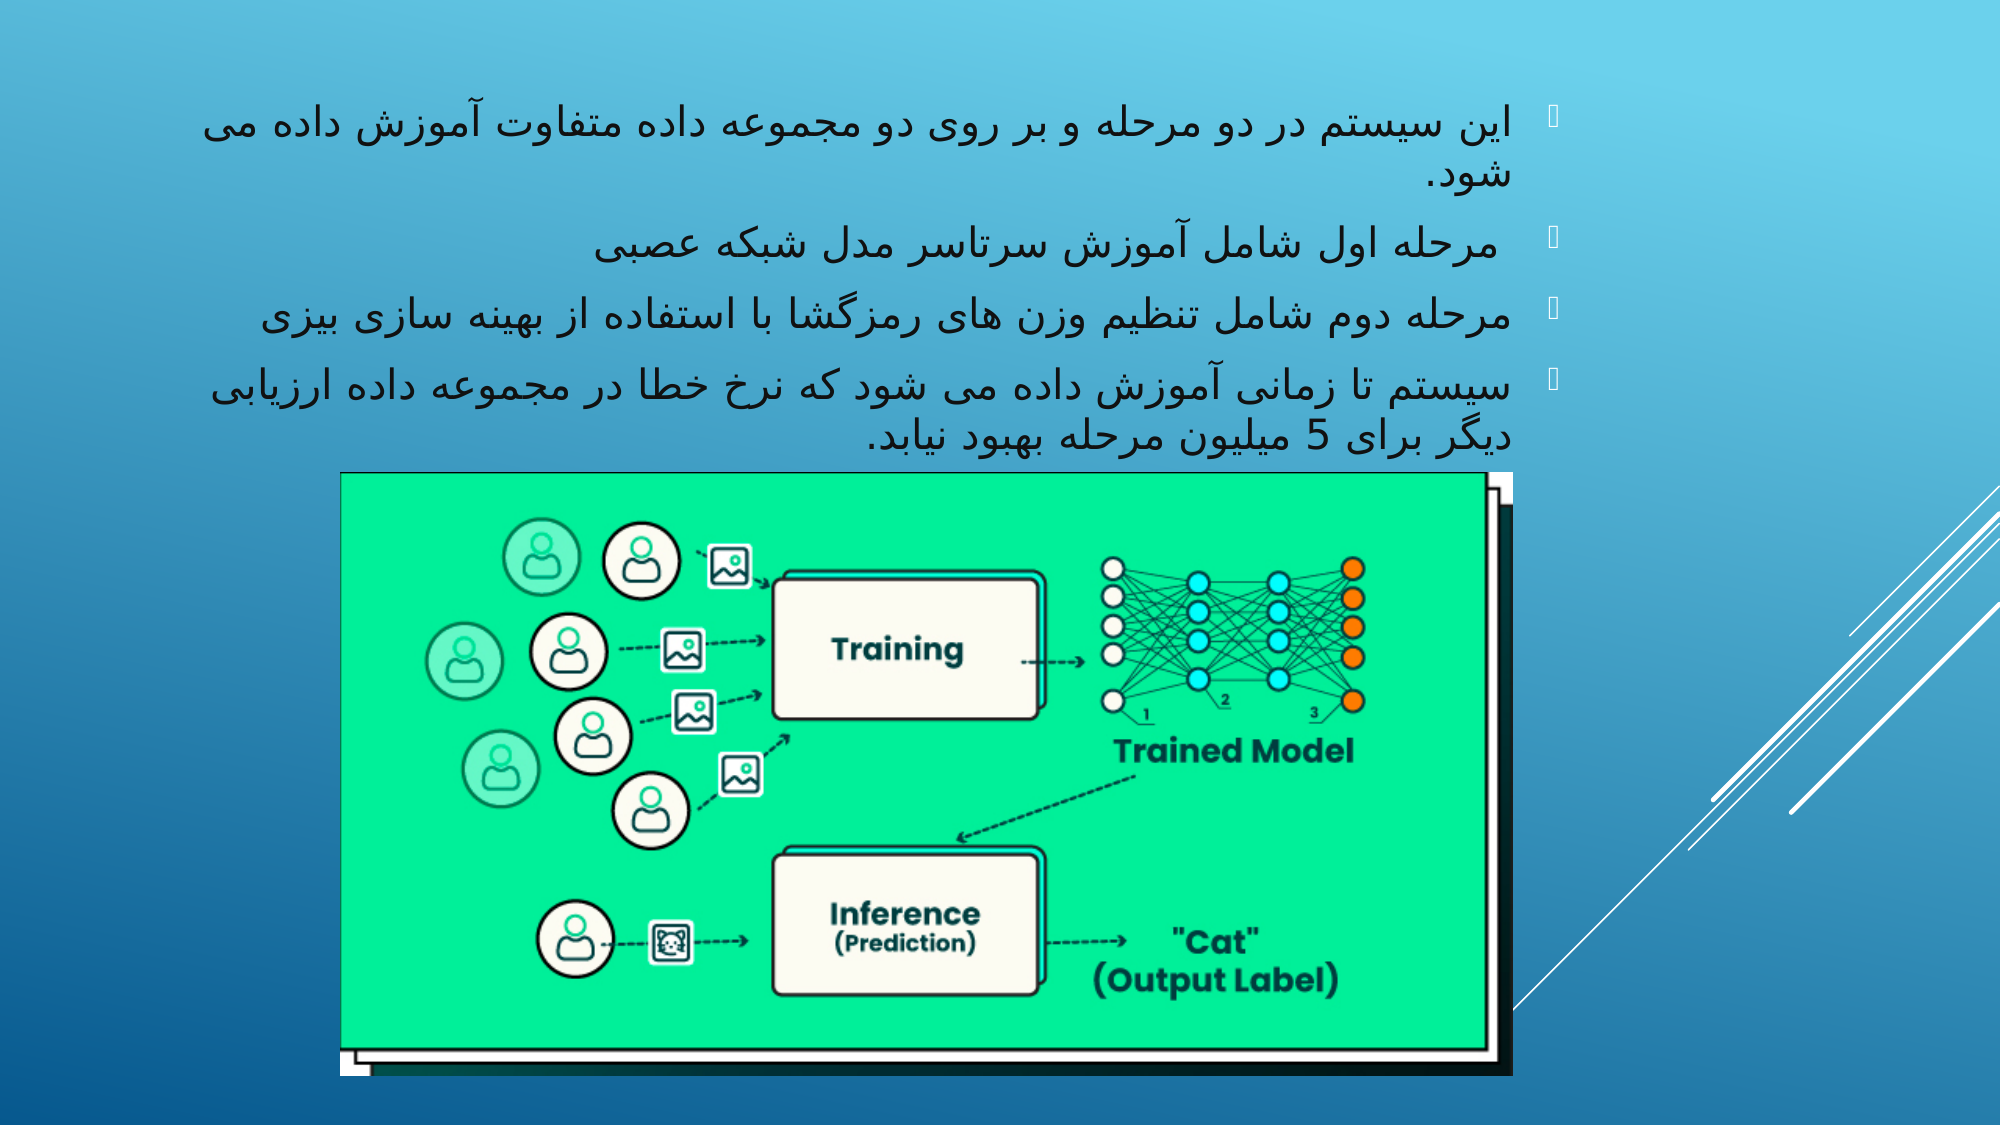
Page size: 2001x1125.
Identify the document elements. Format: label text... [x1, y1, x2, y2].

list این سیستم در دو مرحله و بر روی دو مجموعه داده متفاوت آموزش داده می شود. مرحله اول شامل آموزش سرتاسر مدل شبکه عصبی مرحله دوم شامل تنظیم وزن های رمزگشا با استفاده از بهینه سازی بیزی سیستم تا زمانی آموزش داده می شود که نرخ خطا در مجموعه داده ارزیابی دیگر برای 5 میلیون مرحله بهبود نیابد. [175, 15, 1576, 609]
picture [340, 472, 1513, 1077]
